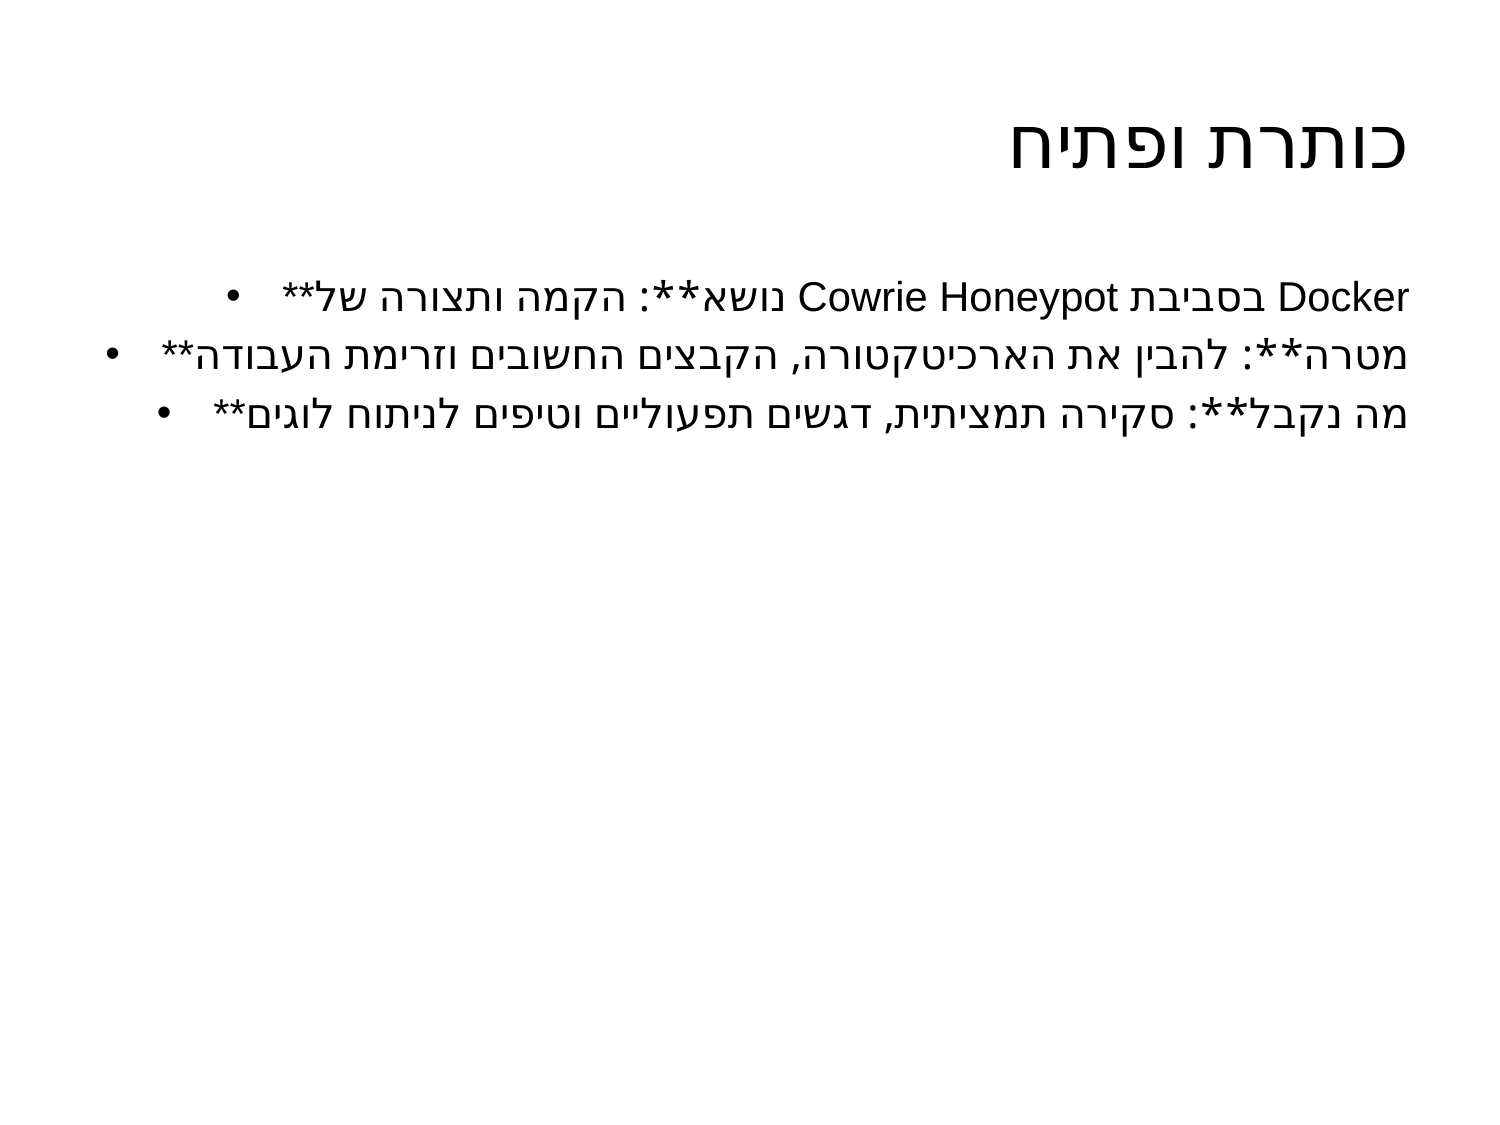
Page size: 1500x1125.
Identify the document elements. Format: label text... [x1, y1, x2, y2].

list **נושא**: הקמה ותצורה של Cowrie Honeypot בסביבת Docker **מטרה**: להבין את הארכיטקטורה, הקבצים החשובים וזרימת העבודה **מה נקבל**: סקירה תמציתית, דגשים תפעוליים וטיפים לניתוח לוגים [75, 262, 1425, 1005]
title כותרת ופתיח [75, 45, 1425, 233]
